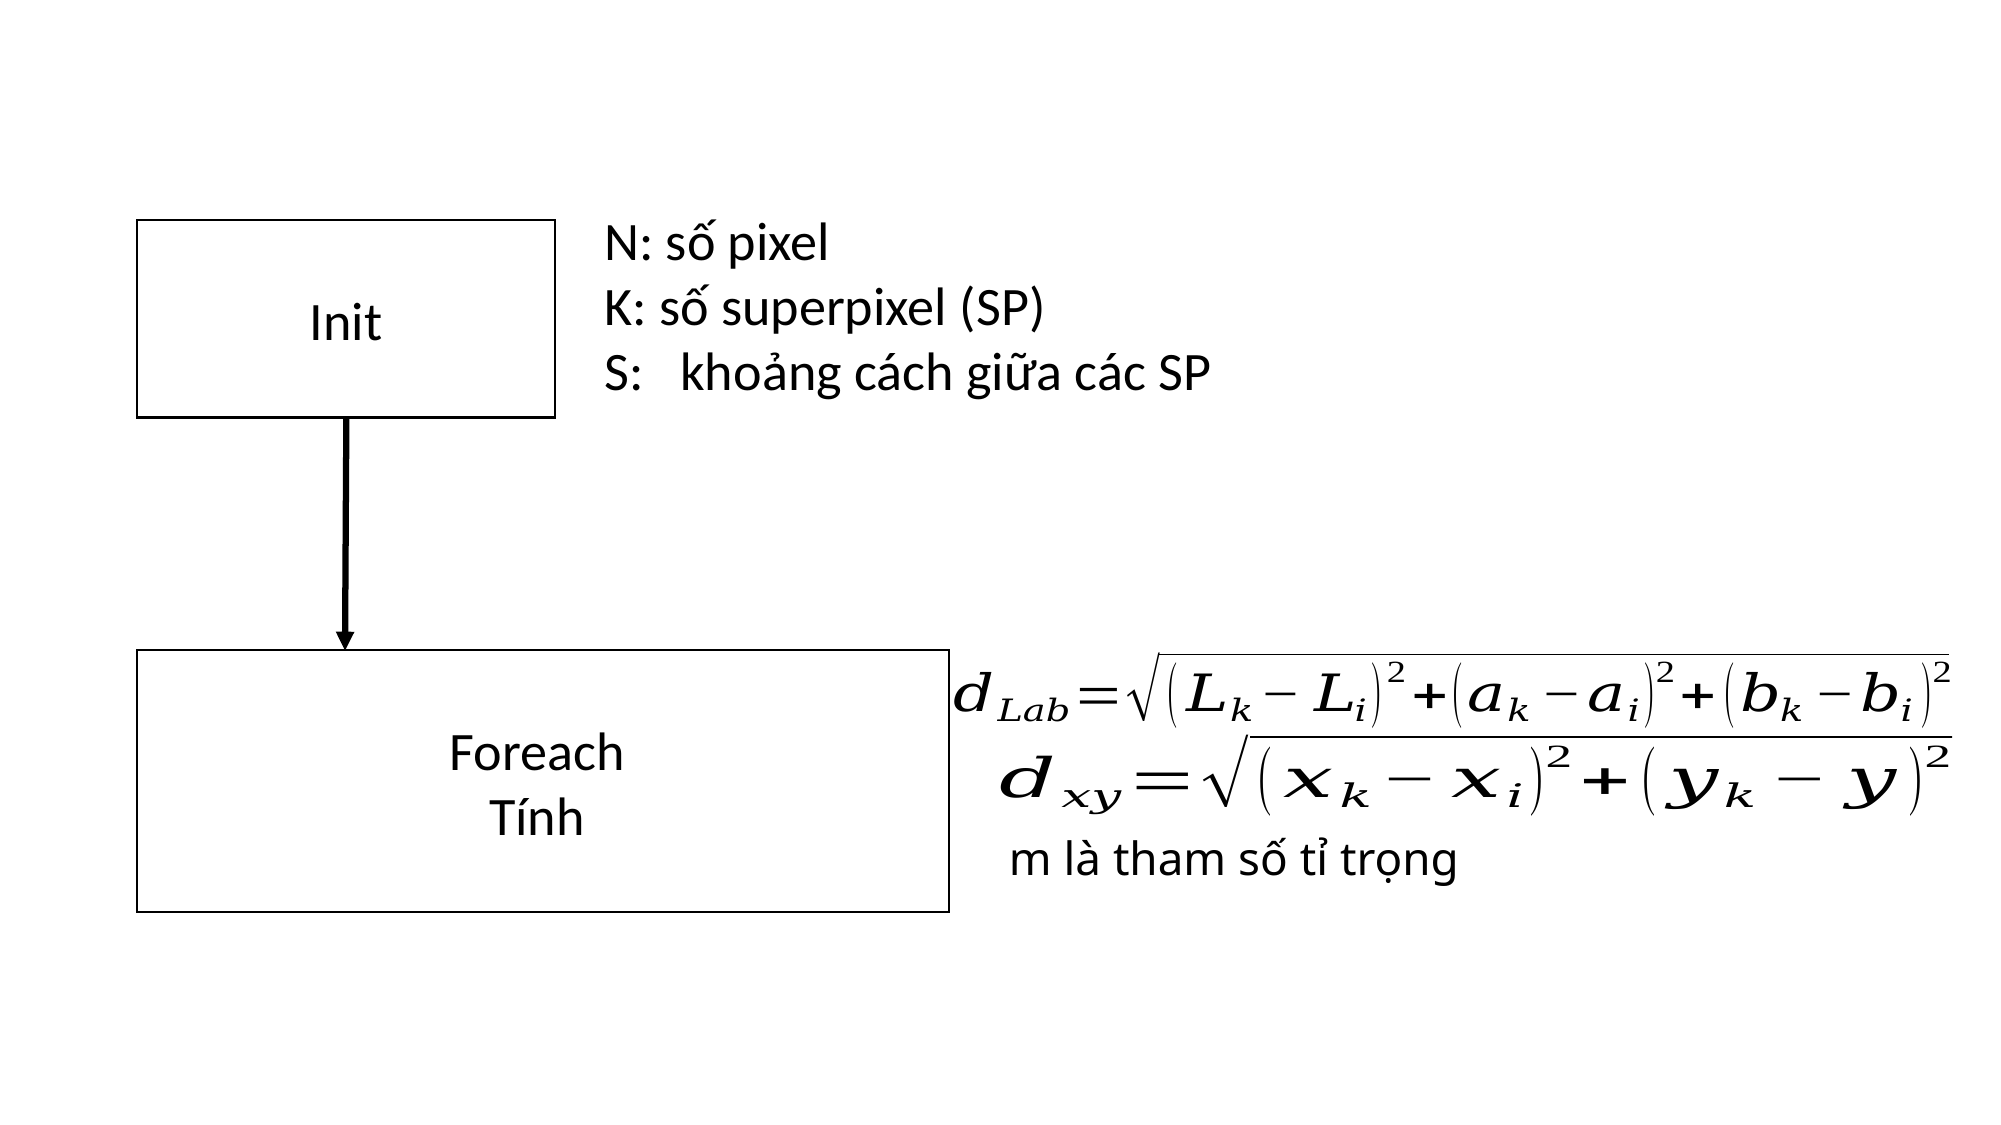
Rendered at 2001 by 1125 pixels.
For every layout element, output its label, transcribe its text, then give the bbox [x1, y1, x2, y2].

text_box Init [136, 219, 556, 419]
text_box m là tham số tỉ trọng [994, 822, 1953, 892]
